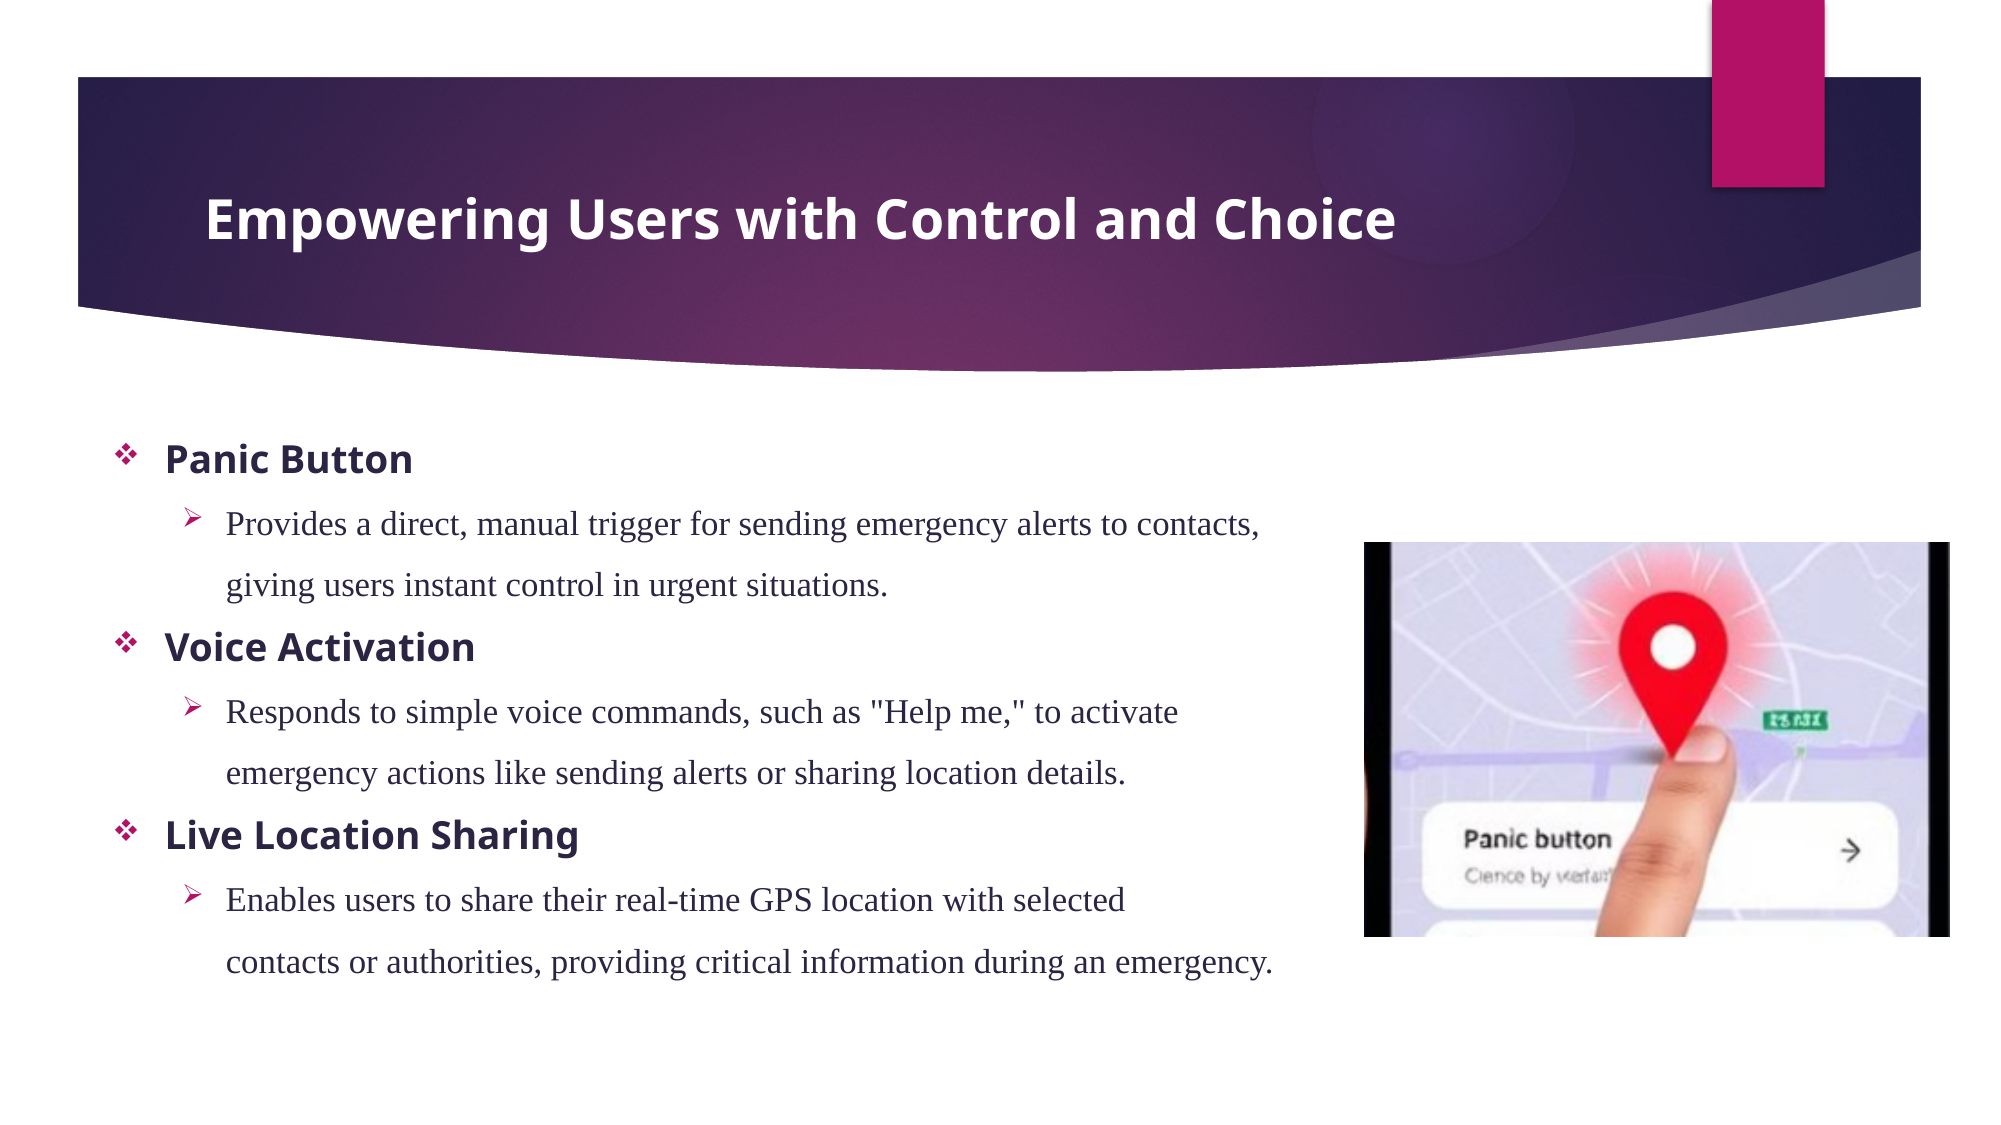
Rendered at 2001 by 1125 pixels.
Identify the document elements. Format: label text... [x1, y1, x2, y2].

title Empowering Users with Control and Choice [189, 159, 1627, 276]
list Panic Button Provides a direct, manual trigger for sending emergency alerts to contacts, giving users instant control in urgent situations. Voice Activation Responds to simple voice commands, such as "Help me," to activate emergency actions like sending alerts or sharing location details. Live Location Sharing Enables users to share their real-time GPS location with selected contacts or authorities, providing critical information during an emergency. [97, 427, 1546, 988]
picture [1363, 541, 1951, 938]
